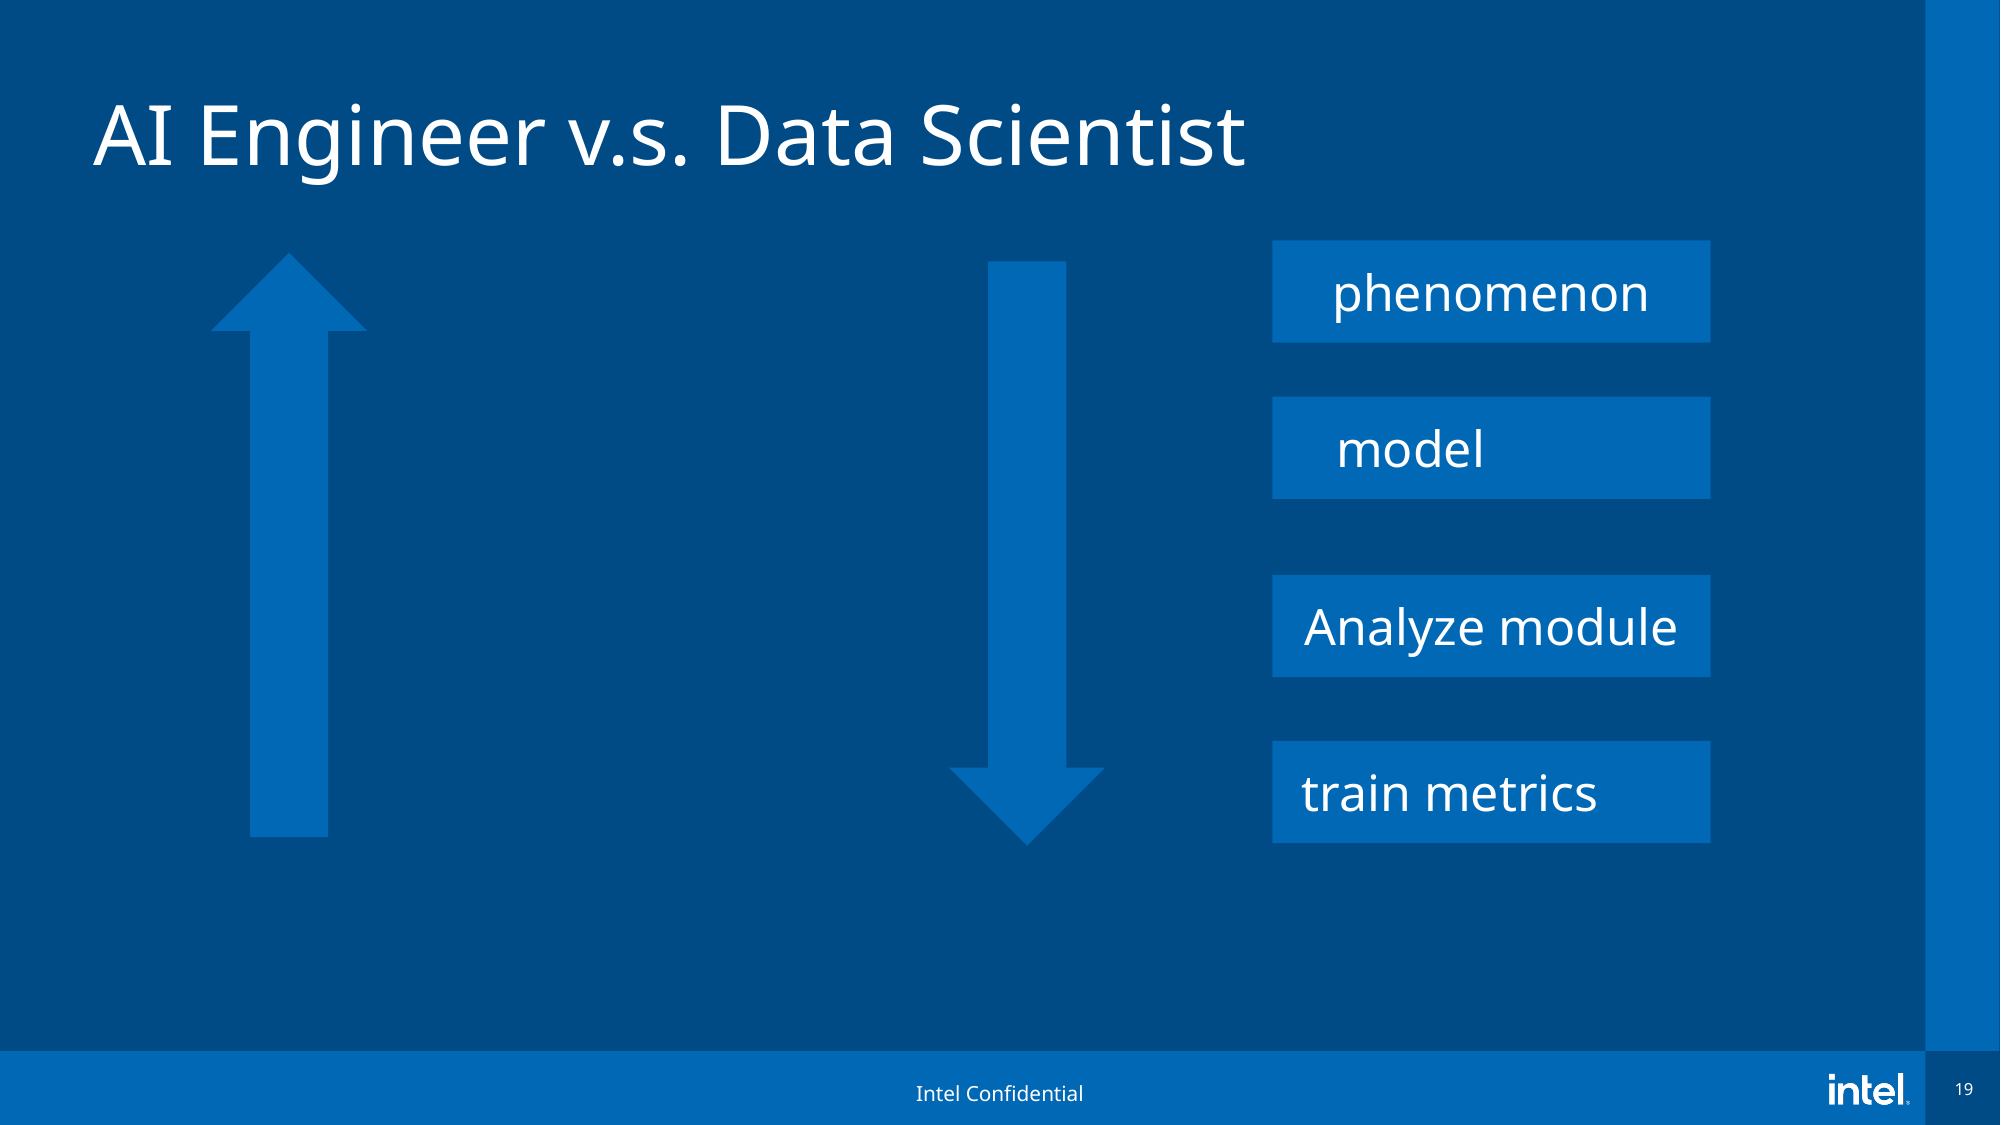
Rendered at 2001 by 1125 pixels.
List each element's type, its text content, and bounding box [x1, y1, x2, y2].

text_box [210, 252, 368, 838]
text_box [949, 261, 1106, 846]
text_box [1272, 740, 1711, 844]
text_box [1272, 396, 1711, 500]
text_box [1272, 574, 1711, 678]
picture [1829, 1073, 1910, 1105]
title AI Engineer v.s. Data Scientist [93, 93, 1901, 251]
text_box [1272, 240, 1711, 343]
